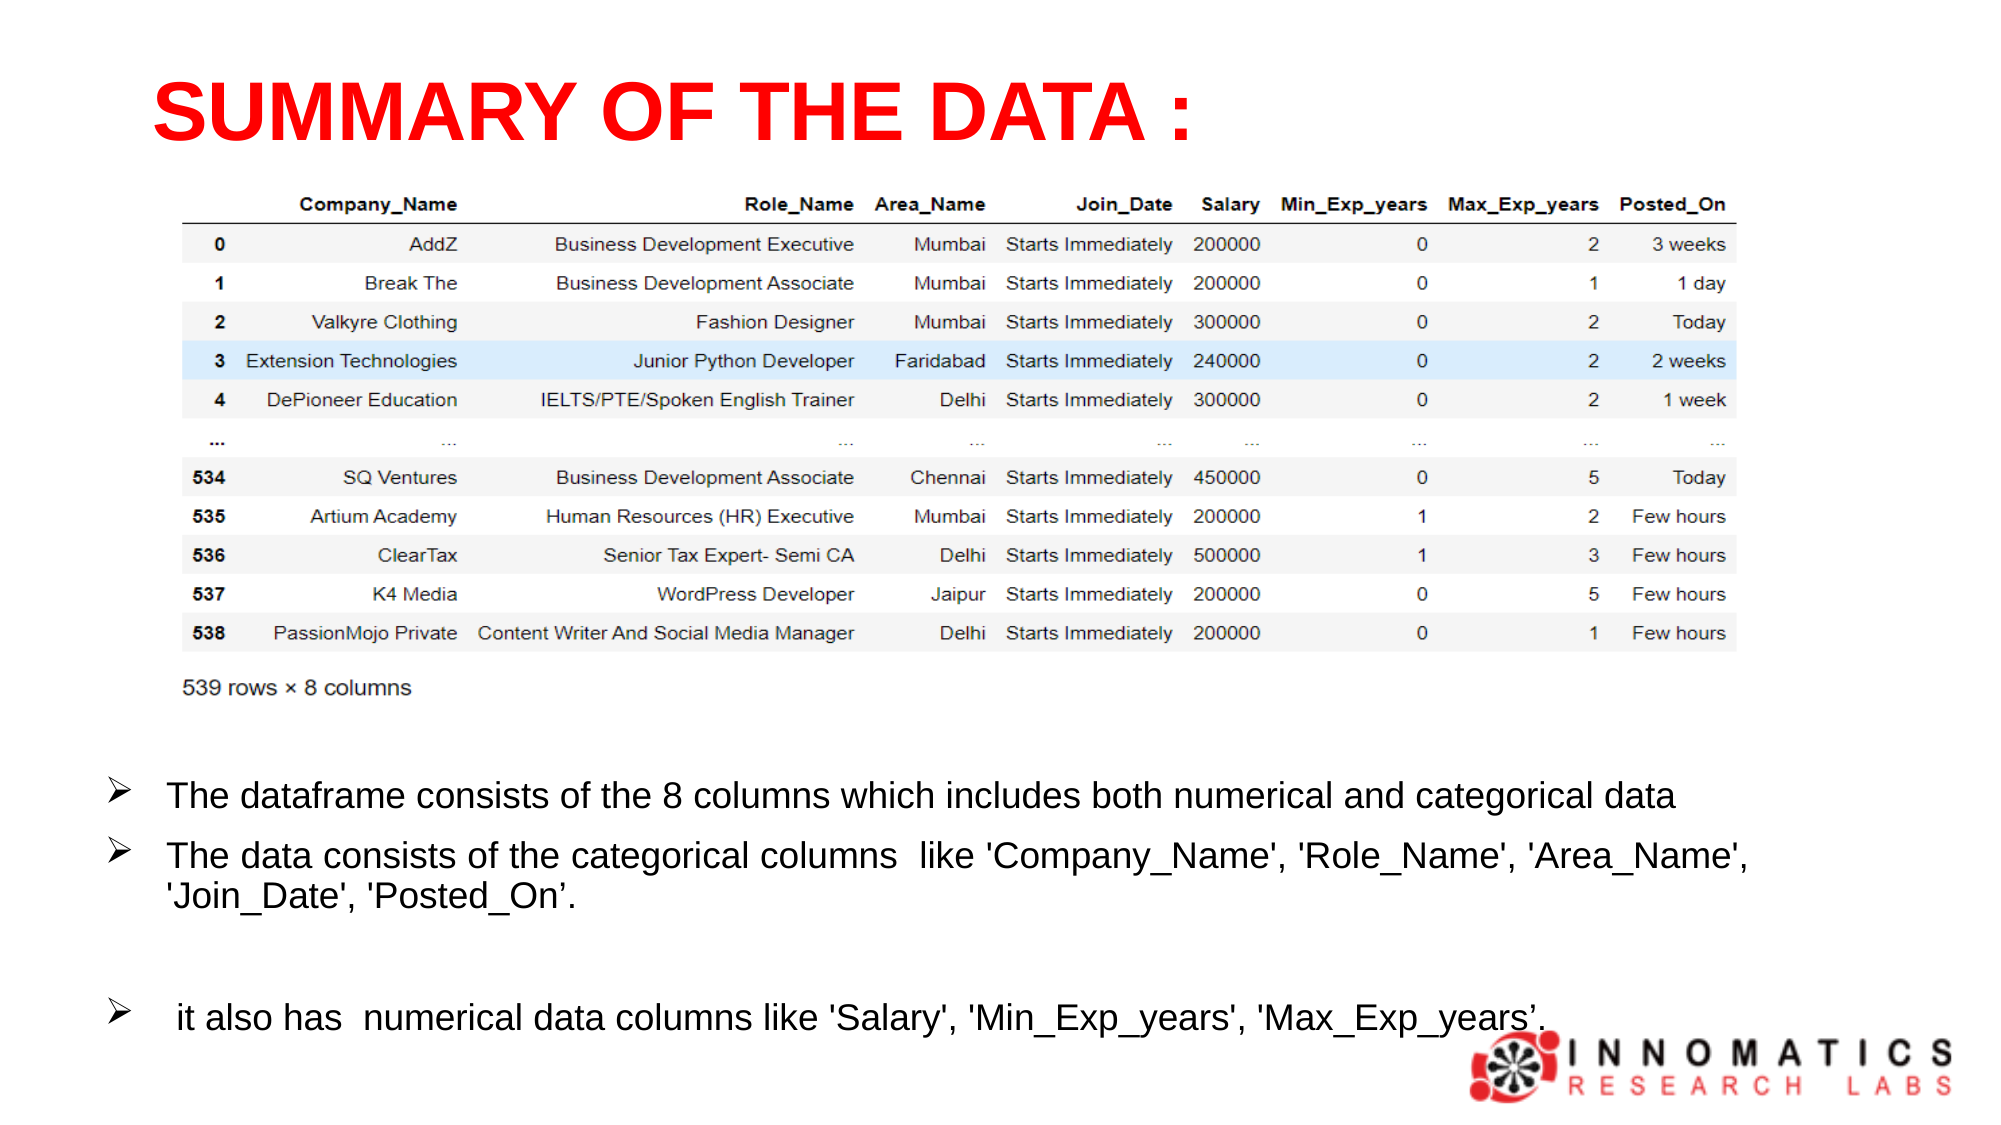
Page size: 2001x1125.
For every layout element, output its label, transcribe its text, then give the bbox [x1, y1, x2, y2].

list The dataframe consists of the 8 columns which includes both numerical and categorical data The data consists of the categorical columns like 'Company_Name', 'Role_Name', 'Area_Name', 'Join_Date', 'Posted_On’. it also has numerical data columns like 'Salary', 'Min_Exp_years', 'Max_Exp_years’. [70, 769, 1765, 1046]
picture [181, 183, 1765, 711]
picture [1445, 1014, 1975, 1125]
title SUMMARY OF THE DATA : [137, 59, 1863, 278]
